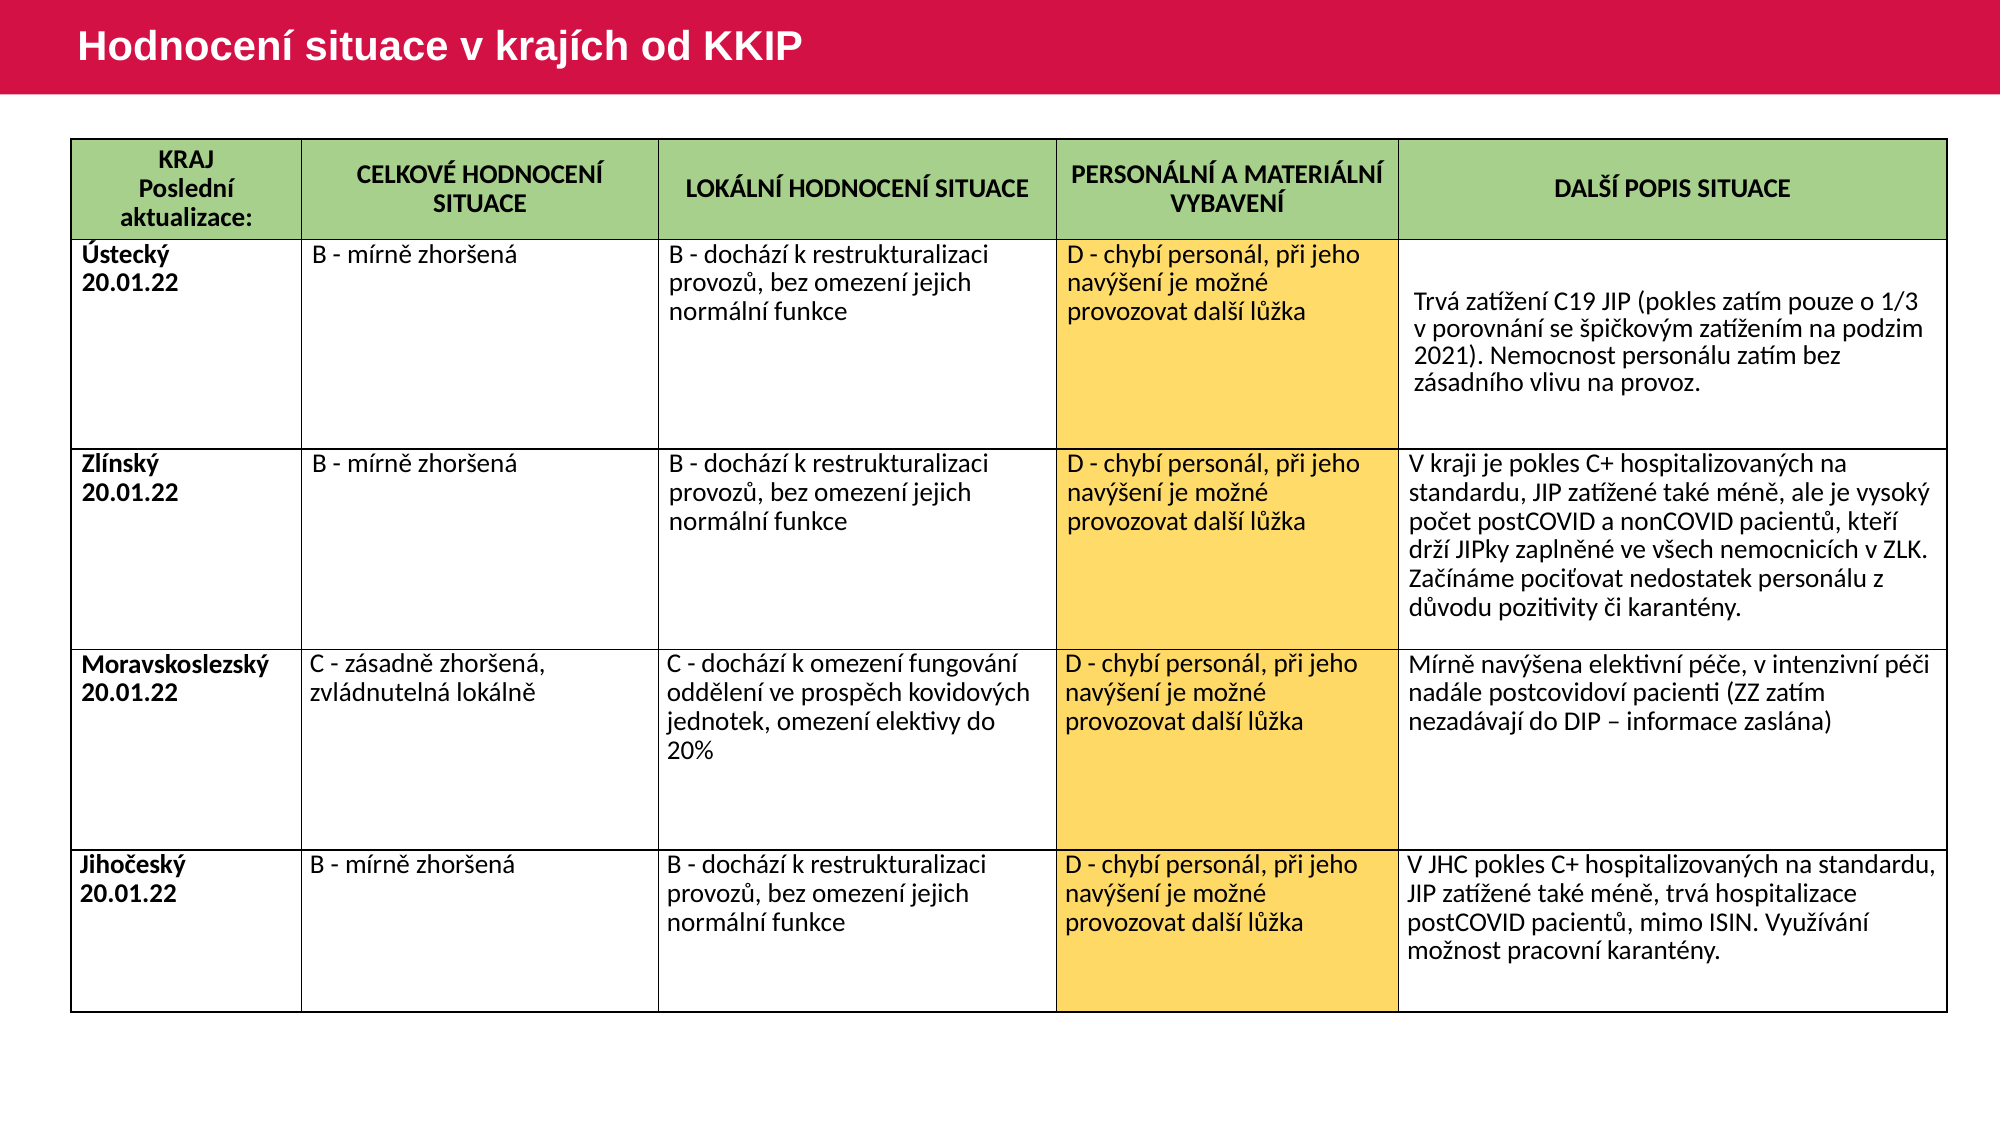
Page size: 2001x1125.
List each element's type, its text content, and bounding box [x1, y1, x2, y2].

table_cell D - chybí personál, při jeho navýšení je možné provozovat další lůžka [1057, 650, 1398, 849]
table_cell Moravskoslezský 20.01.22 [72, 650, 301, 849]
table_cell D - chybí personál, při jeho navýšení je možné provozovat další lůžka [1057, 851, 1398, 1011]
table_cell Zlínský 20.01.22 [72, 450, 301, 649]
table_cell B - dochází k restrukturalizaci provozů, bez omezení jejich normální funkce [659, 450, 1056, 649]
table_cell V kraji je pokles C+ hospitalizovaných na standardu, JIP zatížené také méně, ale je vysoký počet postCOVID a nonCOVID pacientů, kteří drží JIPky zaplněné ve všech nemocnicích v ZLK. Začínáme pociťovat nedostatek personálu z důvodu pozitivity či karantény. [1399, 450, 1946, 649]
table_cell B - dochází k restrukturalizaci provozů, bez omezení jejich normální funkce [659, 240, 1056, 448]
table_cell B - mírně zhoršená [302, 240, 658, 448]
table_cell D - chybí personál, při jeho navýšení je možné provozovat další lůžka [1057, 450, 1398, 649]
table_header LOKÁLNÍ HODNOCENÍ SITUACE [659, 140, 1056, 239]
table_cell V JHC pokles C+ hospitalizovaných na standardu, JIP zatížené také méně, trvá hospitalizace postCOVID pacientů, mimo ISIN. Využívání možnost pracovní karantény. [1399, 851, 1946, 1011]
table_cell C - zásadně zhoršená, zvládnutelná lokálně [302, 650, 658, 849]
table_header KRAJ Poslední aktualizace: [72, 140, 301, 239]
table_cell D - chybí personál, při jeho navýšení je možné provozovat další lůžka [1057, 240, 1398, 448]
table_cell Trvá zatížení C19 JIP (pokles zatím pouze o 1/3 v porovnání se špičkovým zatížením na podzim 2021). Nemocnost personálu zatím bez zásadního vlivu na provoz. [1399, 240, 1946, 448]
table_cell Ústecký 20.01.22 [72, 240, 301, 448]
title Hodnocení situace v krajích od KKIP [62, 0, 948, 95]
table_cell Jihočeský 20.01.22 [72, 851, 301, 1011]
table_cell C - dochází k omezení fungování oddělení ve prospěch kovidových jednotek, omezení elektivy do 20% [659, 650, 1056, 849]
table_cell B - mírně zhoršená [302, 851, 658, 1011]
table_header PERSONÁLNÍ A MATERIÁLNÍ VYBAVENÍ [1057, 140, 1398, 239]
table_header DALŠÍ POPIS SITUACE [1399, 140, 1946, 239]
table_cell B - dochází k restrukturalizaci provozů, bez omezení jejich normální funkce [659, 851, 1056, 1011]
table_cell B - mírně zhoršená [302, 450, 658, 649]
table_cell Mírně navýšena elektivní péče, v intenzivní péči nadále postcovidoví pacienti (ZZ zatím nezadávají do DIP – informace zaslána) [1399, 650, 1946, 849]
table_header CELKOVÉ HODNOCENÍ SITUACE [302, 140, 658, 239]
